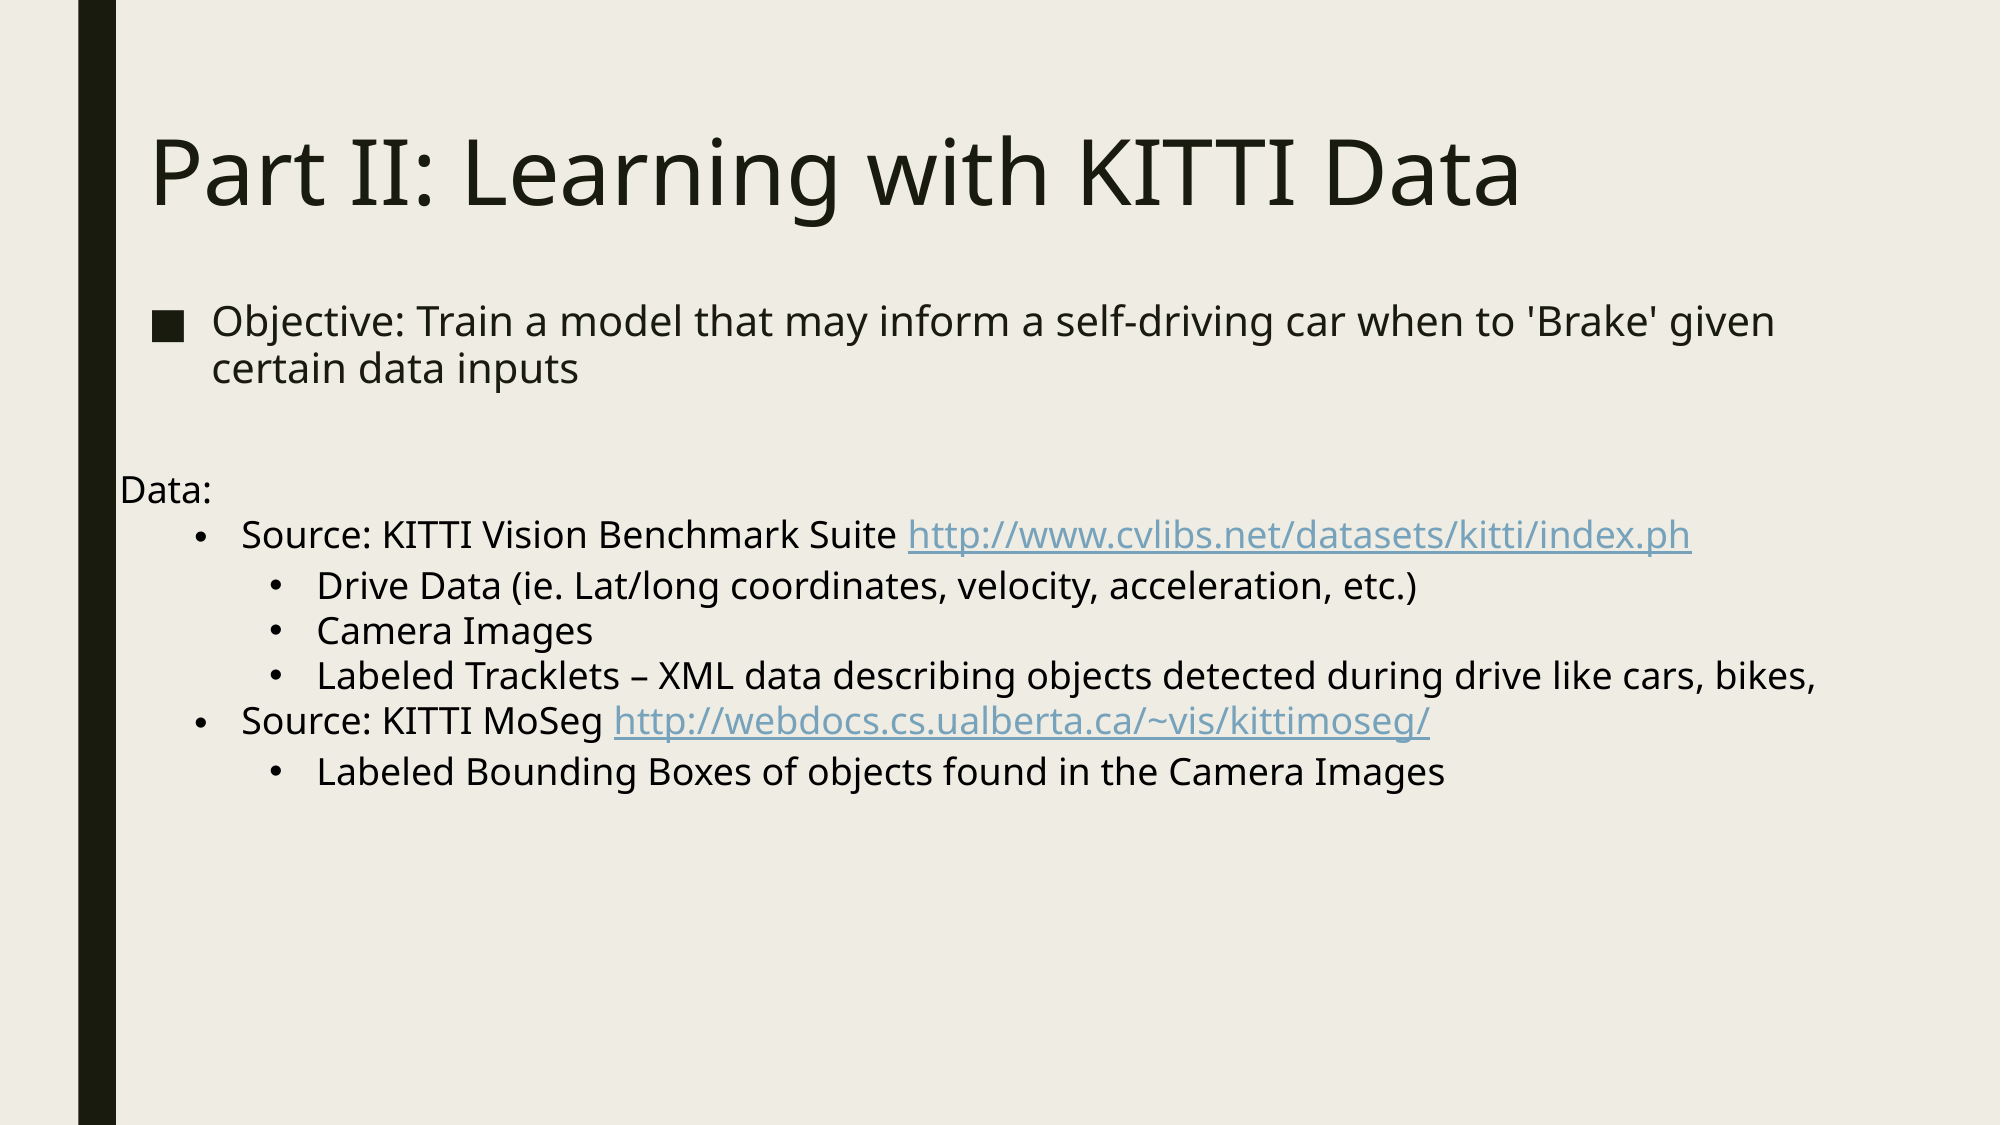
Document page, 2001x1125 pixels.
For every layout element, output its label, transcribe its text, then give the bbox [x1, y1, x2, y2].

text_box Data: Source: KITTI Vision Benchmark Suite http://www.cvlibs.net/datasets/kitti/index.ph Drive Data (ie. Lat/long coordinates, velocity, acceleration, etc.) Camera Images Labeled Tracklets – XML data describing objects detected during drive like cars, bikes, Source: KITTI MoSeg http://webdocs.cs.ualberta.ca/~vis/kittimoseg/ Labeled Bounding Boxes of objects found in the Camera Images [104, 458, 1843, 846]
title Part II: Learning with KITTI Data [133, 119, 1814, 291]
list Objective: Train a model that may inform a self-driving car when to 'Brake' given certain data inputs [133, 291, 1814, 425]
